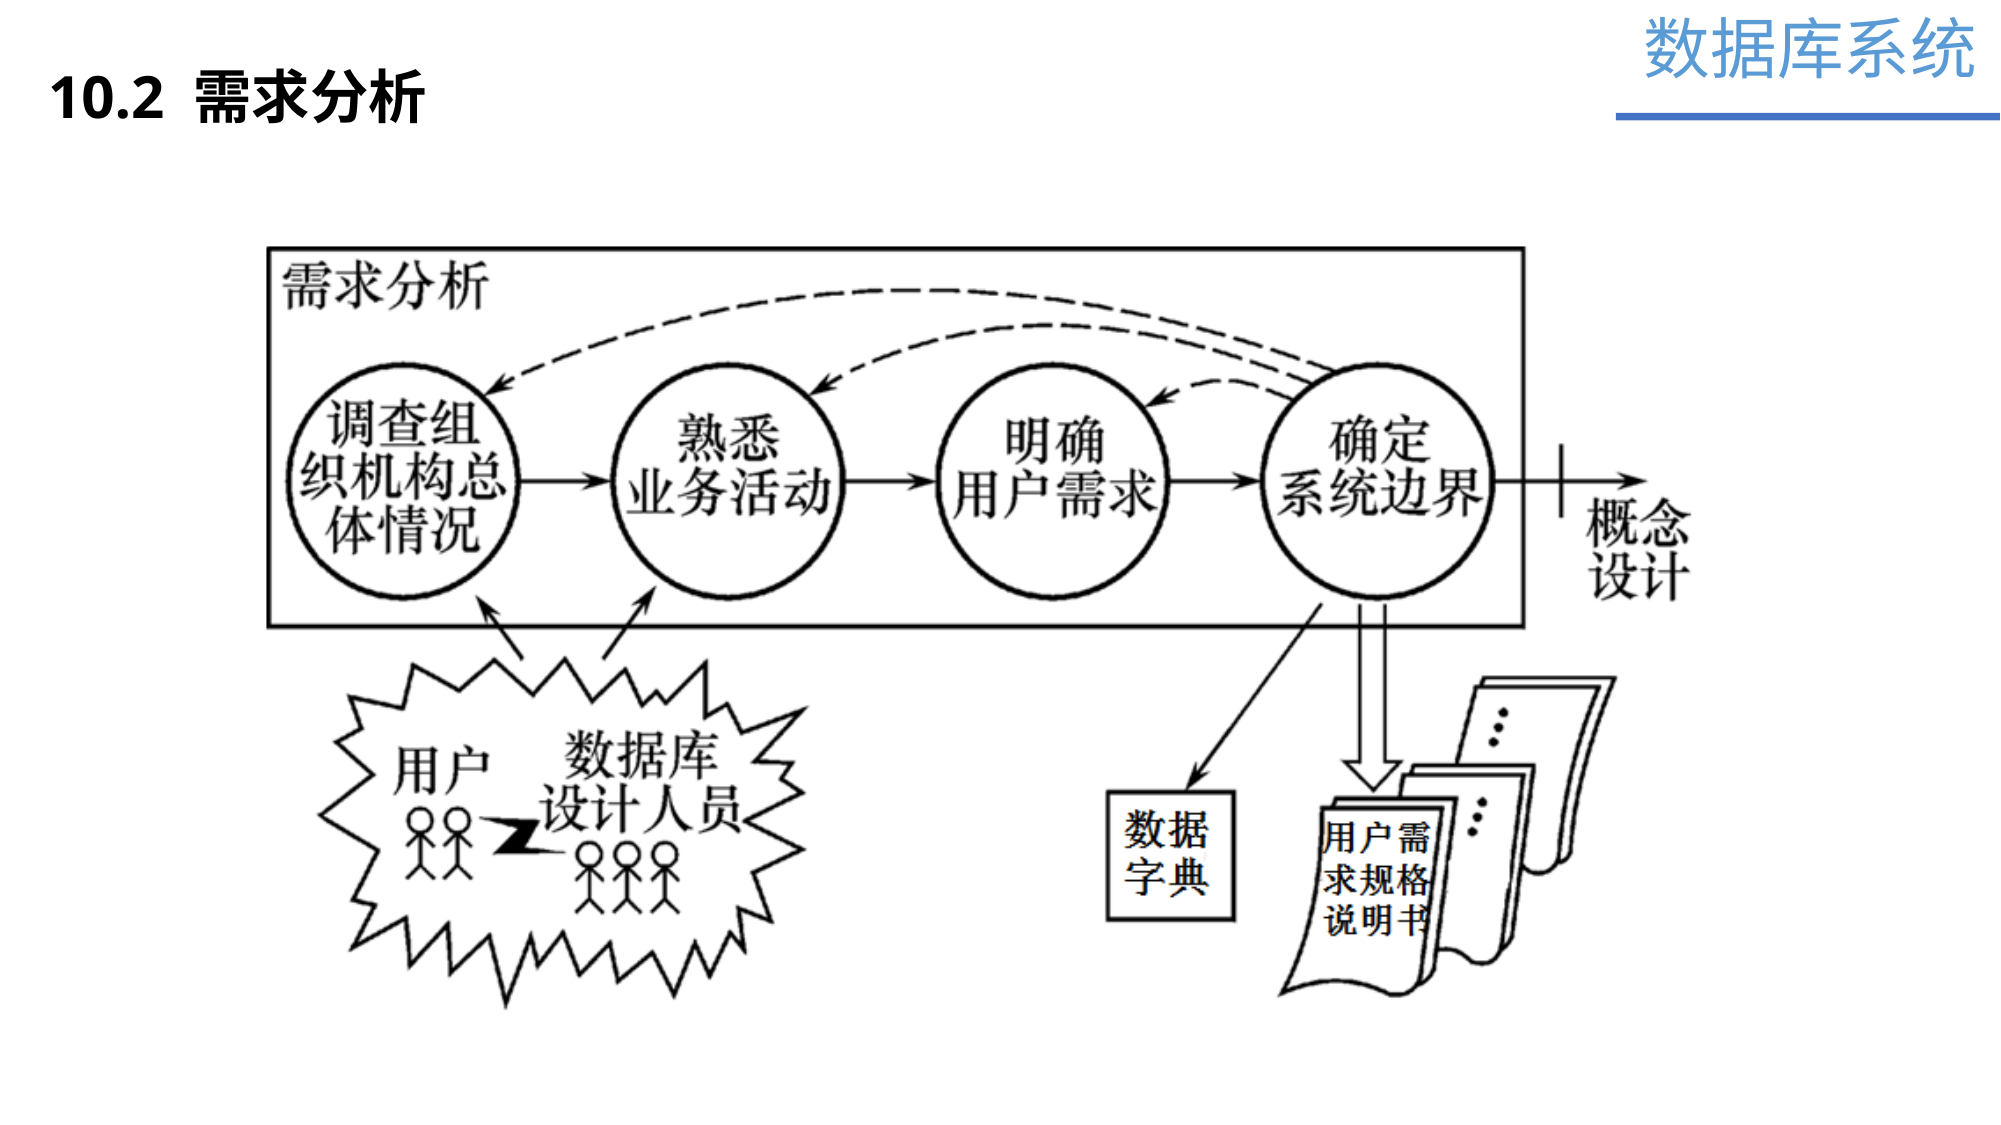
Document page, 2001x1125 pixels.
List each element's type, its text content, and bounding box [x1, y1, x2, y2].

picture [265, 245, 1693, 1012]
text_box [1615, 112, 2000, 121]
text_box 数据库系统 [1629, 0, 1993, 95]
text_box 10.2 需求分析 [33, 17, 591, 138]
